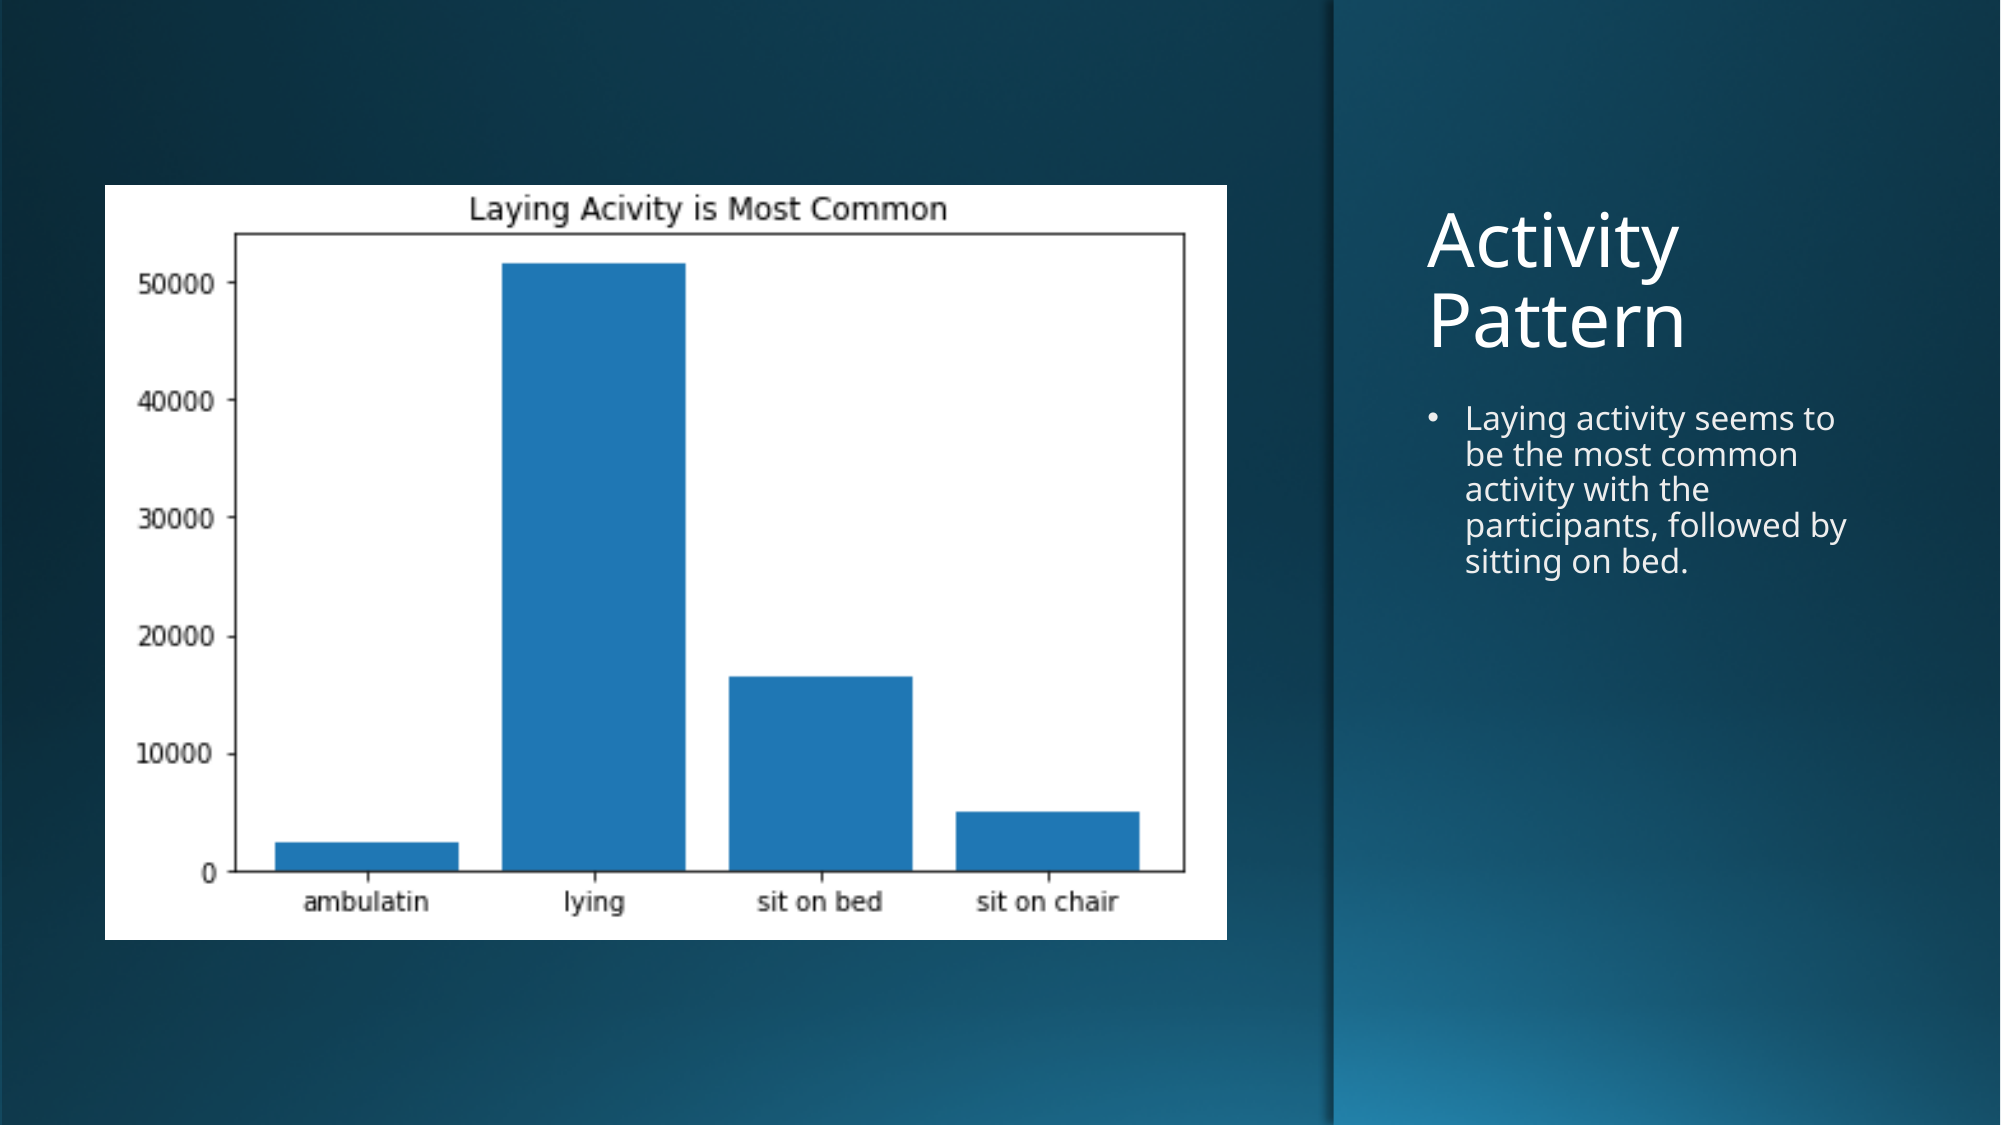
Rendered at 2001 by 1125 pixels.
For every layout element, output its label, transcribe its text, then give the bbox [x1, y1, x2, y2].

title Activity Pattern [1412, 105, 1896, 372]
picture [105, 185, 1227, 940]
text_box [1, 0, 1321, 1125]
list Laying activity seems to be the most common activity with the participants, followed by sitting on bed. [1412, 394, 1896, 1014]
text_box [1333, 0, 2000, 1125]
